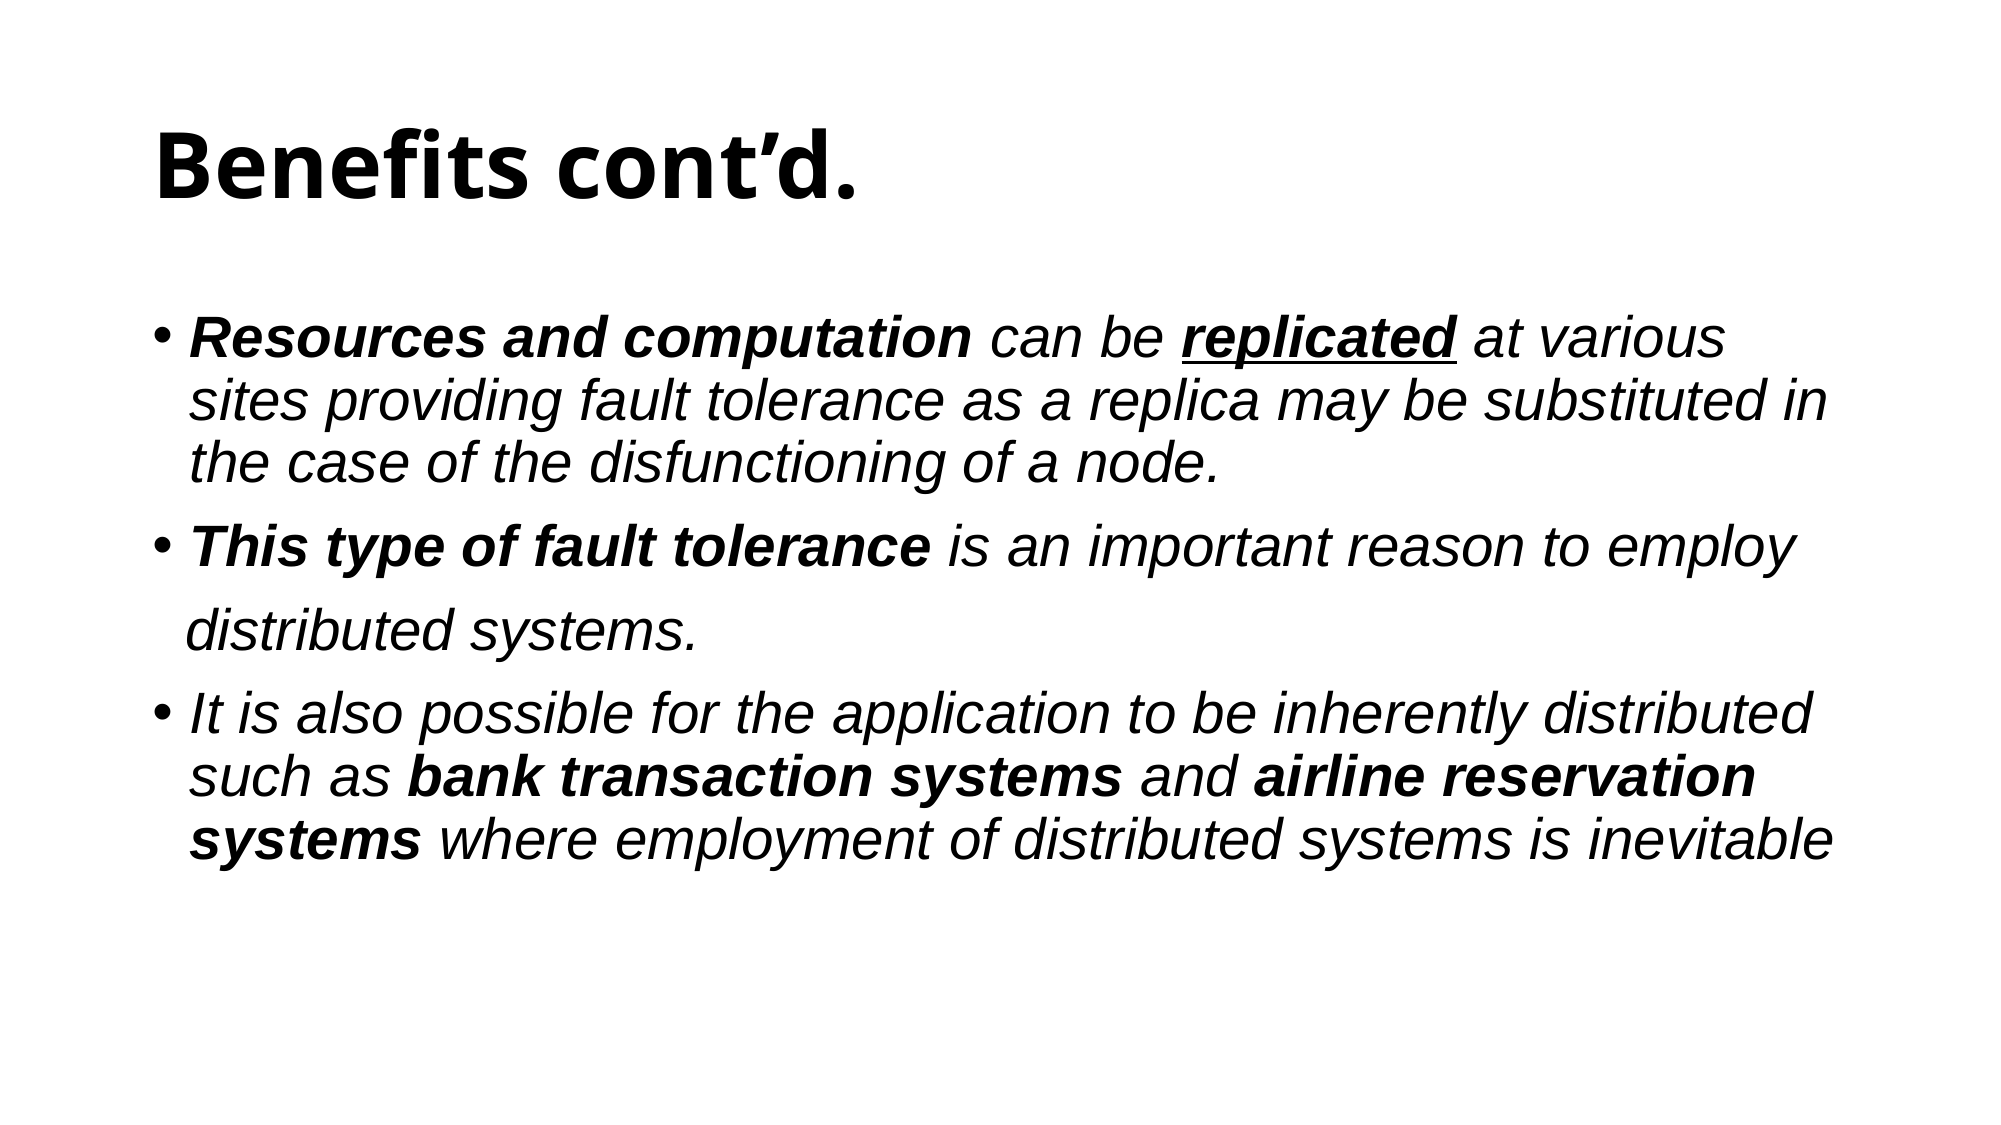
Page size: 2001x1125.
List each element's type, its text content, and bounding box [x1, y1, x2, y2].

title Benefits cont’d. [137, 59, 1863, 278]
list Resources and computation can be replicated at various sites providing fault tolerance as a replica may be substituted in the case of the disfunctioning of a node. This type of fault tolerance is an important reason to employ distributed systems. It is also possible for the application to be inherently distributed such as bank transaction systems and airline reservation systems where employment of distributed systems is inevitable [137, 299, 1863, 1014]
